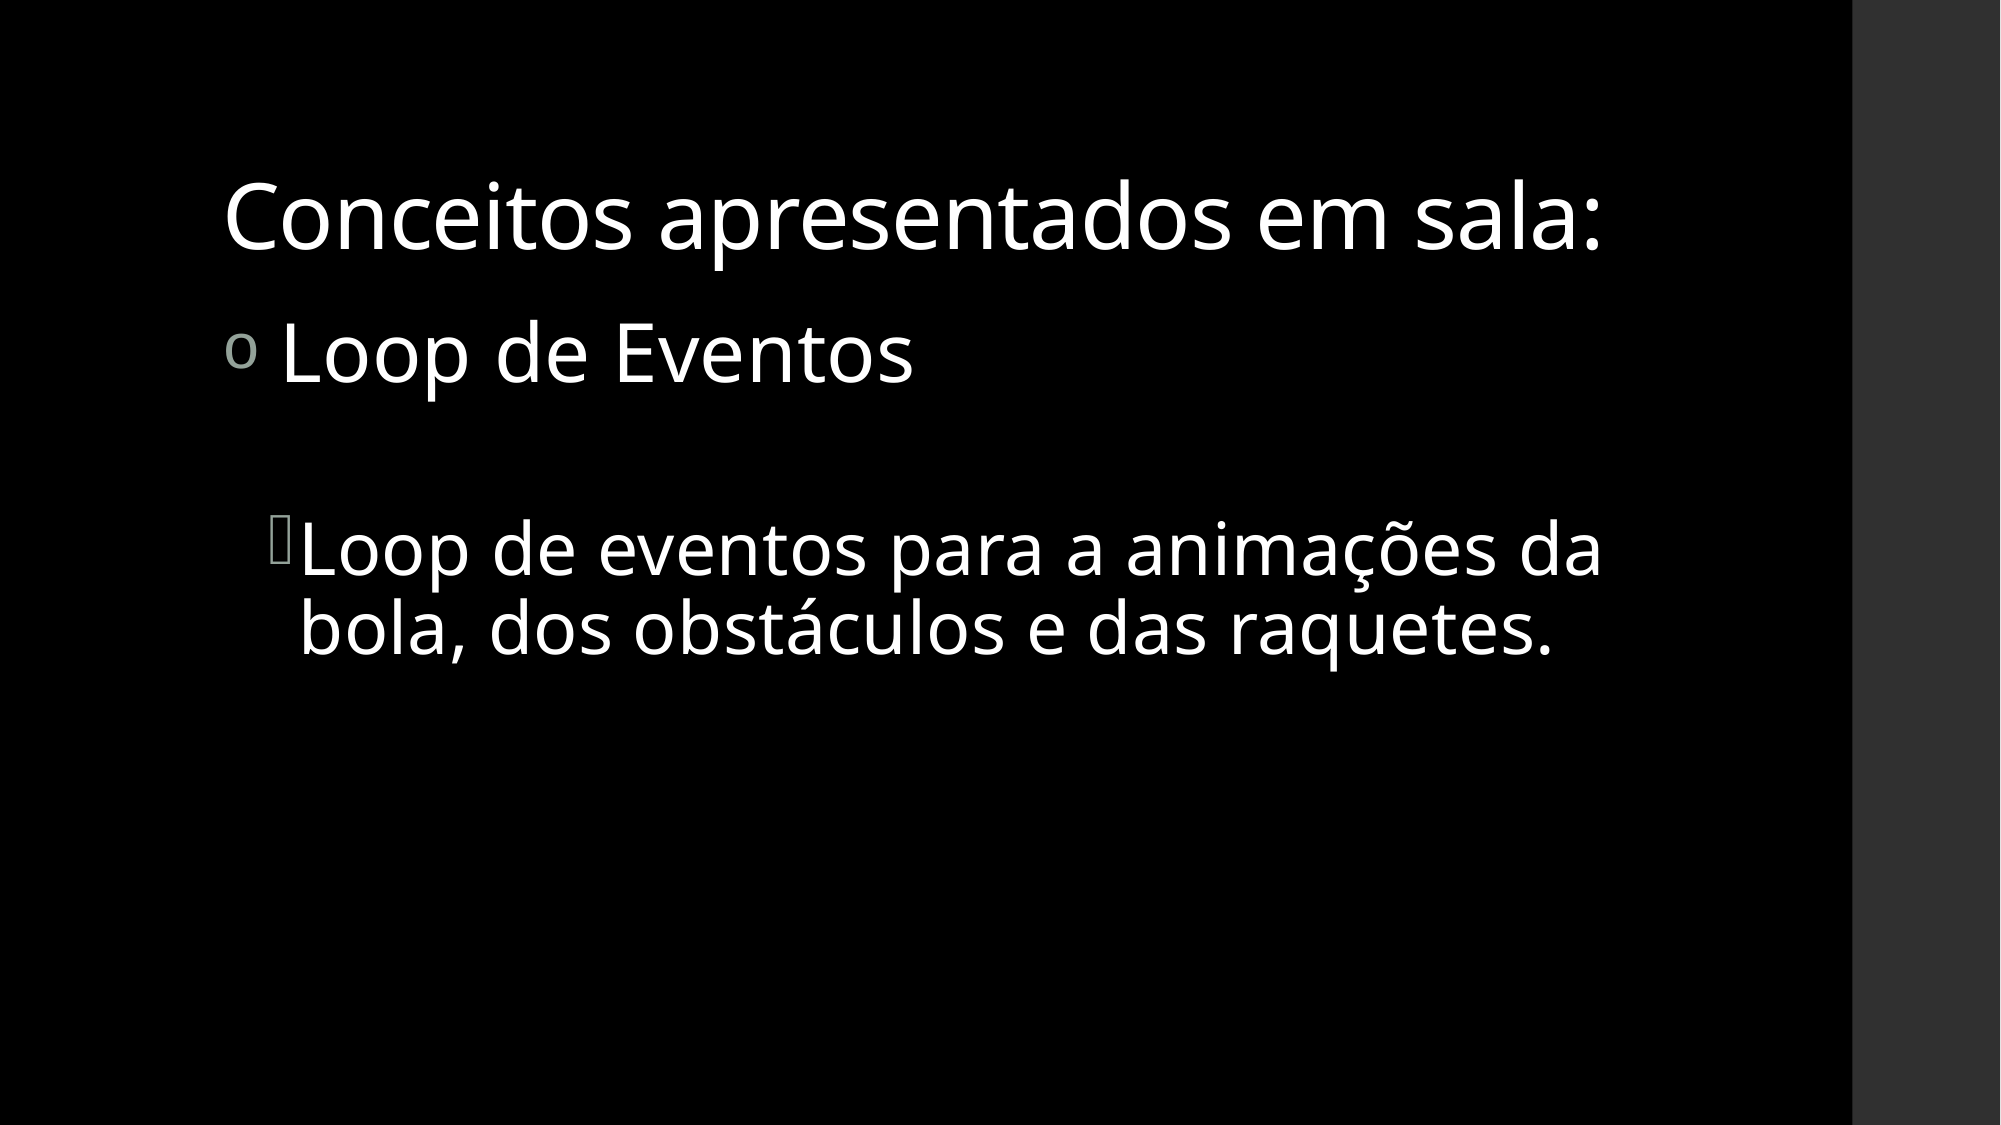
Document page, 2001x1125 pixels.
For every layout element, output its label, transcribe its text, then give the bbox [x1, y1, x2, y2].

title Conceitos apresentados em sala: [206, 60, 1797, 278]
list Loop de Eventos Loop de eventos para a animações da bola, dos obstáculos e das raquetes. [206, 299, 1745, 1014]
